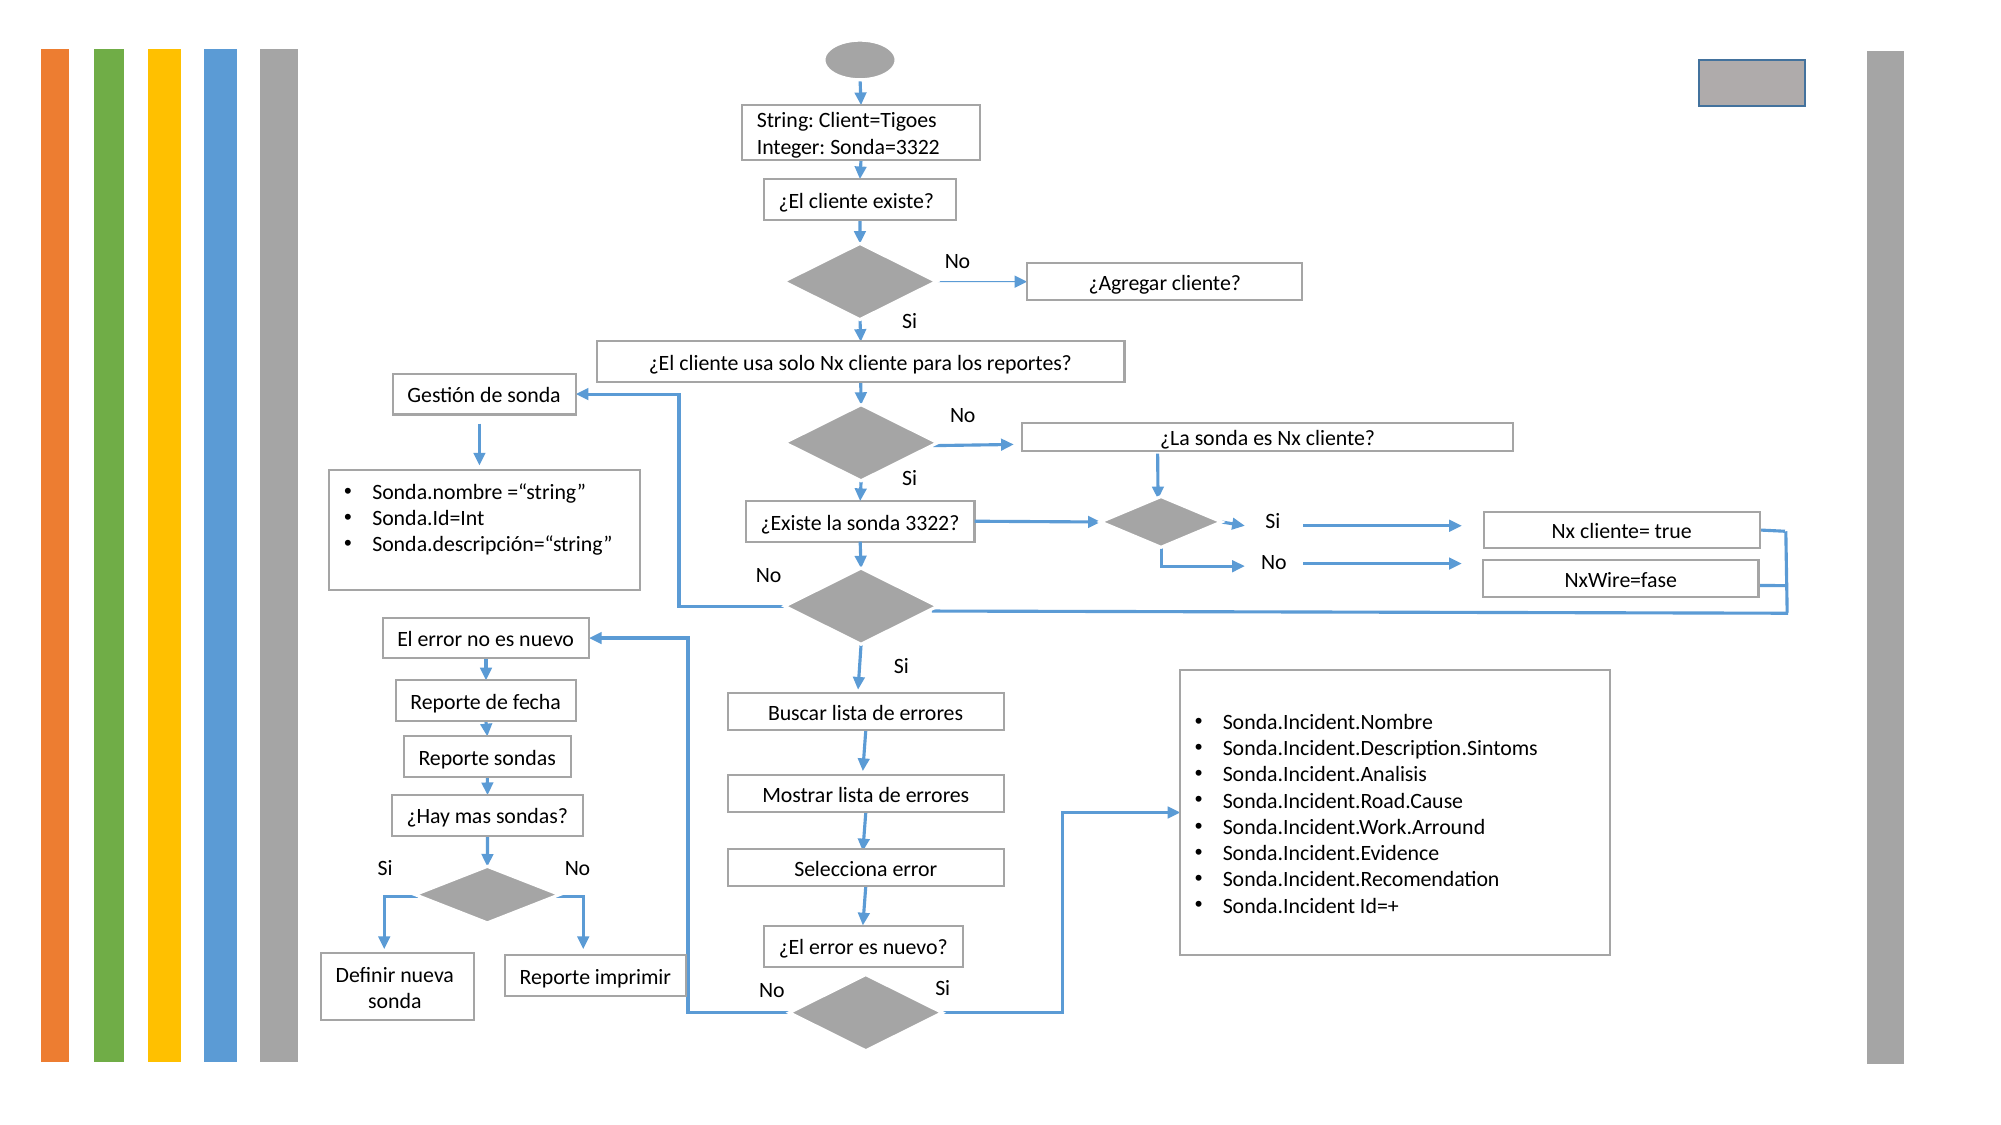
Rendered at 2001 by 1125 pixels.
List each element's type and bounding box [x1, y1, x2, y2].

text_box [1760, 59, 1806, 107]
text_box [201, 46, 240, 1065]
text_box [38, 46, 72, 1065]
text_box [319, 40, 1760, 1051]
text_box [91, 46, 127, 1065]
text_box [1863, 48, 1907, 1067]
text_box [145, 46, 184, 1065]
text_box [1760, 82, 1789, 1015]
text_box [257, 46, 301, 1065]
